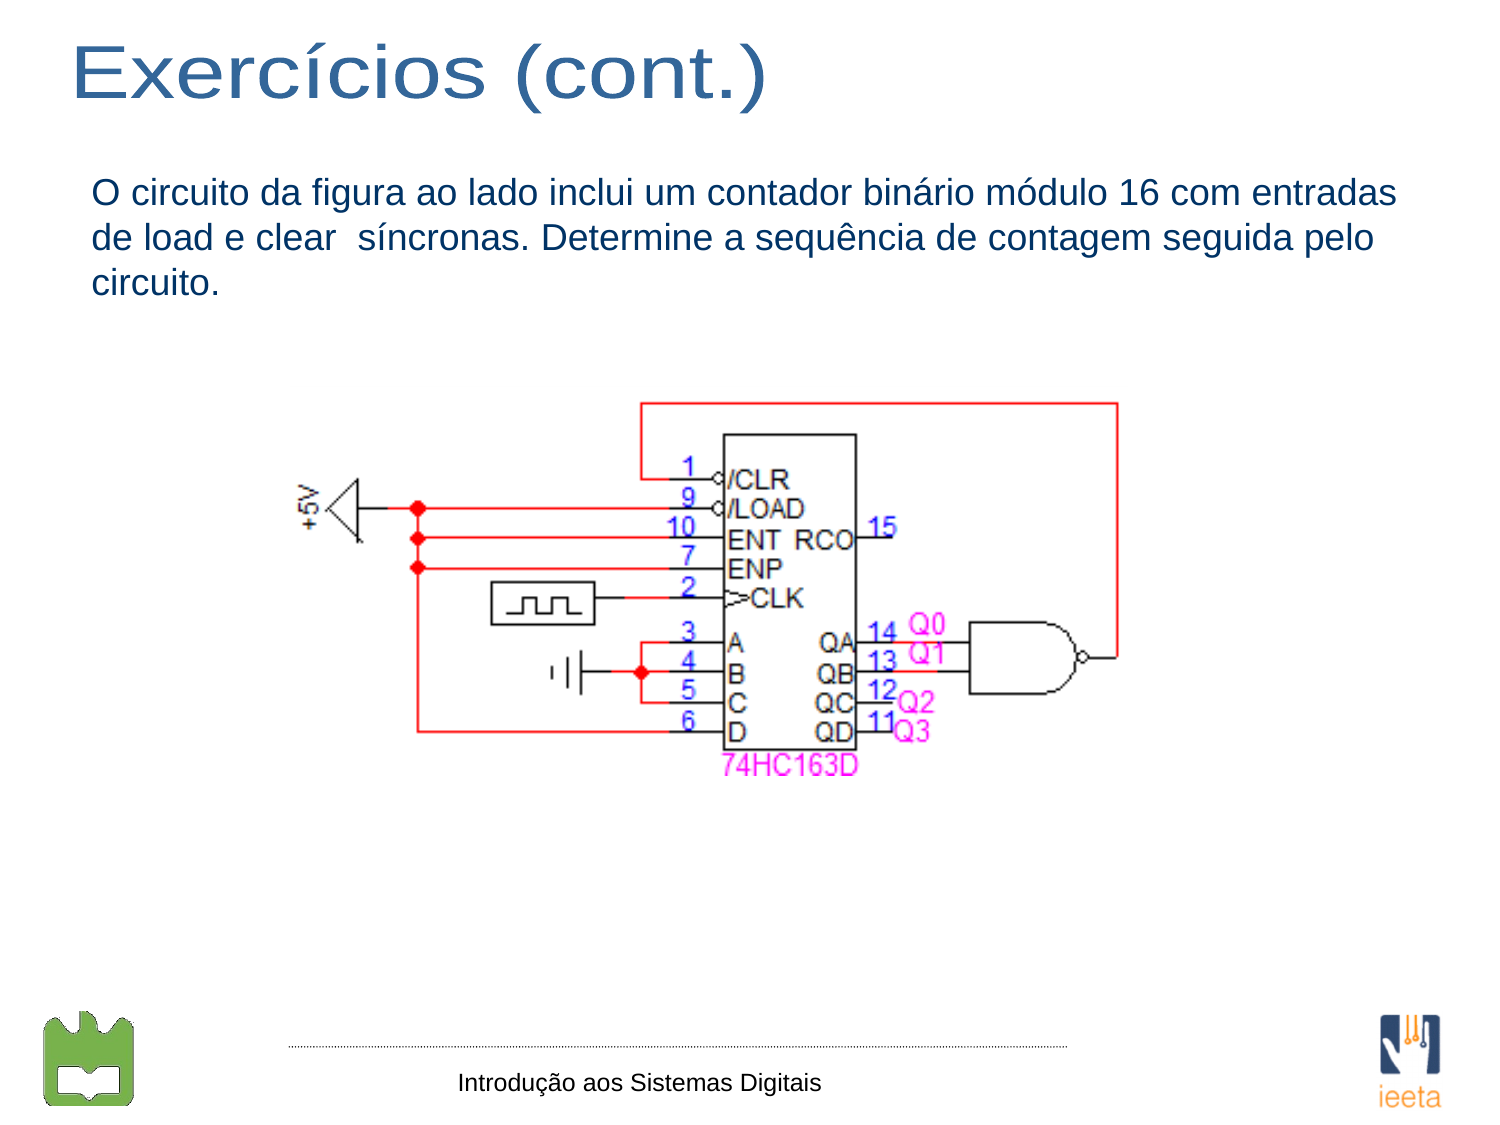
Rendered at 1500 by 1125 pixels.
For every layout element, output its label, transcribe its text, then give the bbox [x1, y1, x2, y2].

picture [41, 1011, 134, 1106]
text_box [290, 385, 1129, 776]
text_box O circuito da figura ao lado inclui um contador binário módulo 16 com entradas de load e clear síncronas. Determine a sequência de contagem seguida pelo circuito. [76, 160, 1451, 311]
picture [1376, 1011, 1443, 1111]
